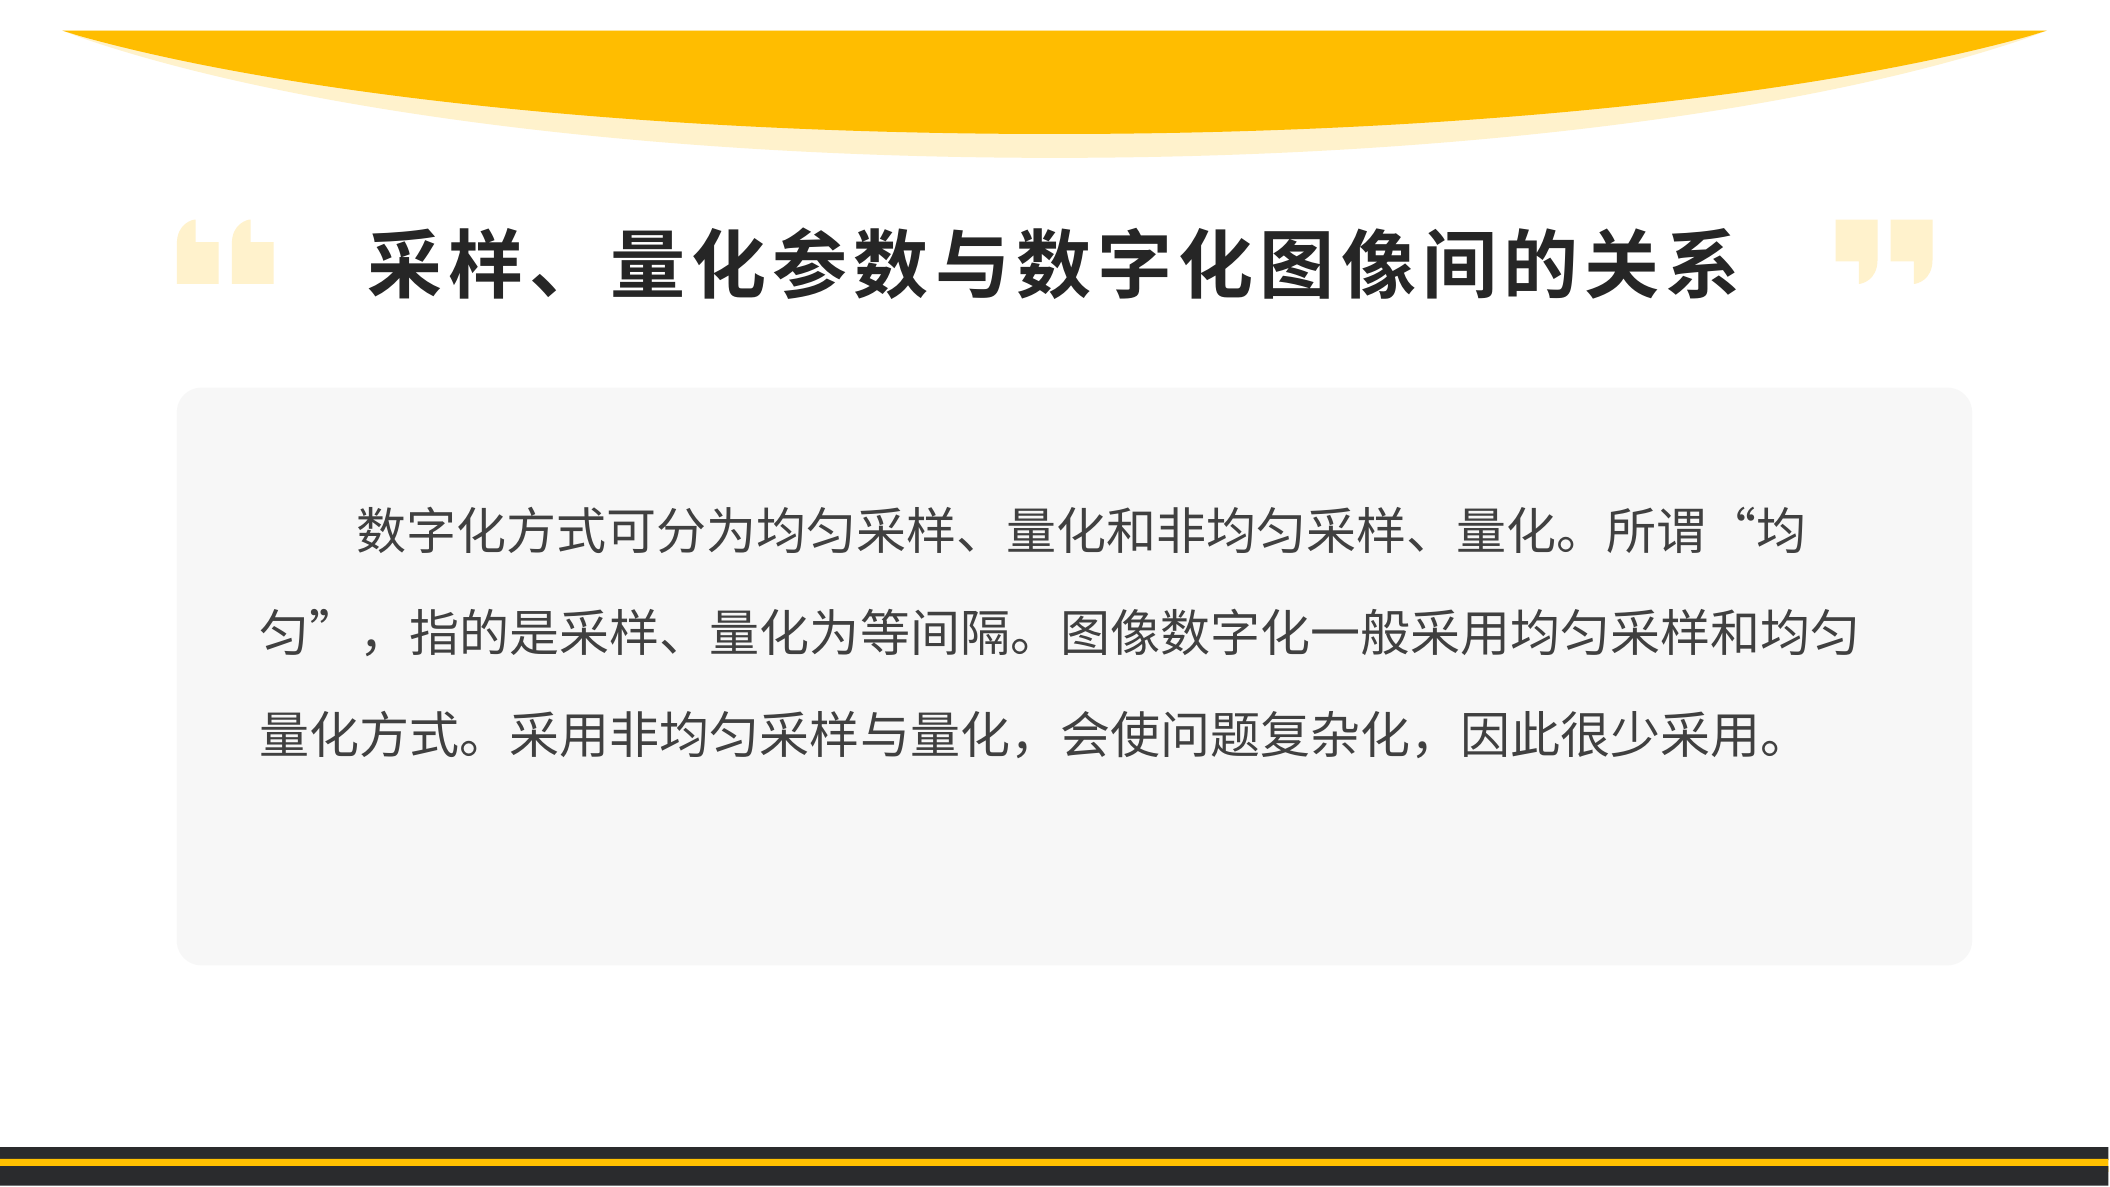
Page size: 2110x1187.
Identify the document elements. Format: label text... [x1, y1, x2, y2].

text_box 采样、量化参数与数字化图像间的关系 [286, 188, 1823, 316]
text_box 数字化方式可分为均匀采样、量化和非均匀采样、量化。所谓“均匀”，指的是采样、量化为等间隔。图像数字化一般采用均匀采样和均匀量化方式。采用非均匀采样与量化，会使问题复杂化，因此很少采用。 [245, 450, 1904, 1060]
text_box [175, 386, 1974, 967]
text_box [70, 35, 2036, 159]
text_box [1835, 219, 1933, 284]
text_box [62, 29, 2048, 136]
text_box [176, 219, 274, 284]
